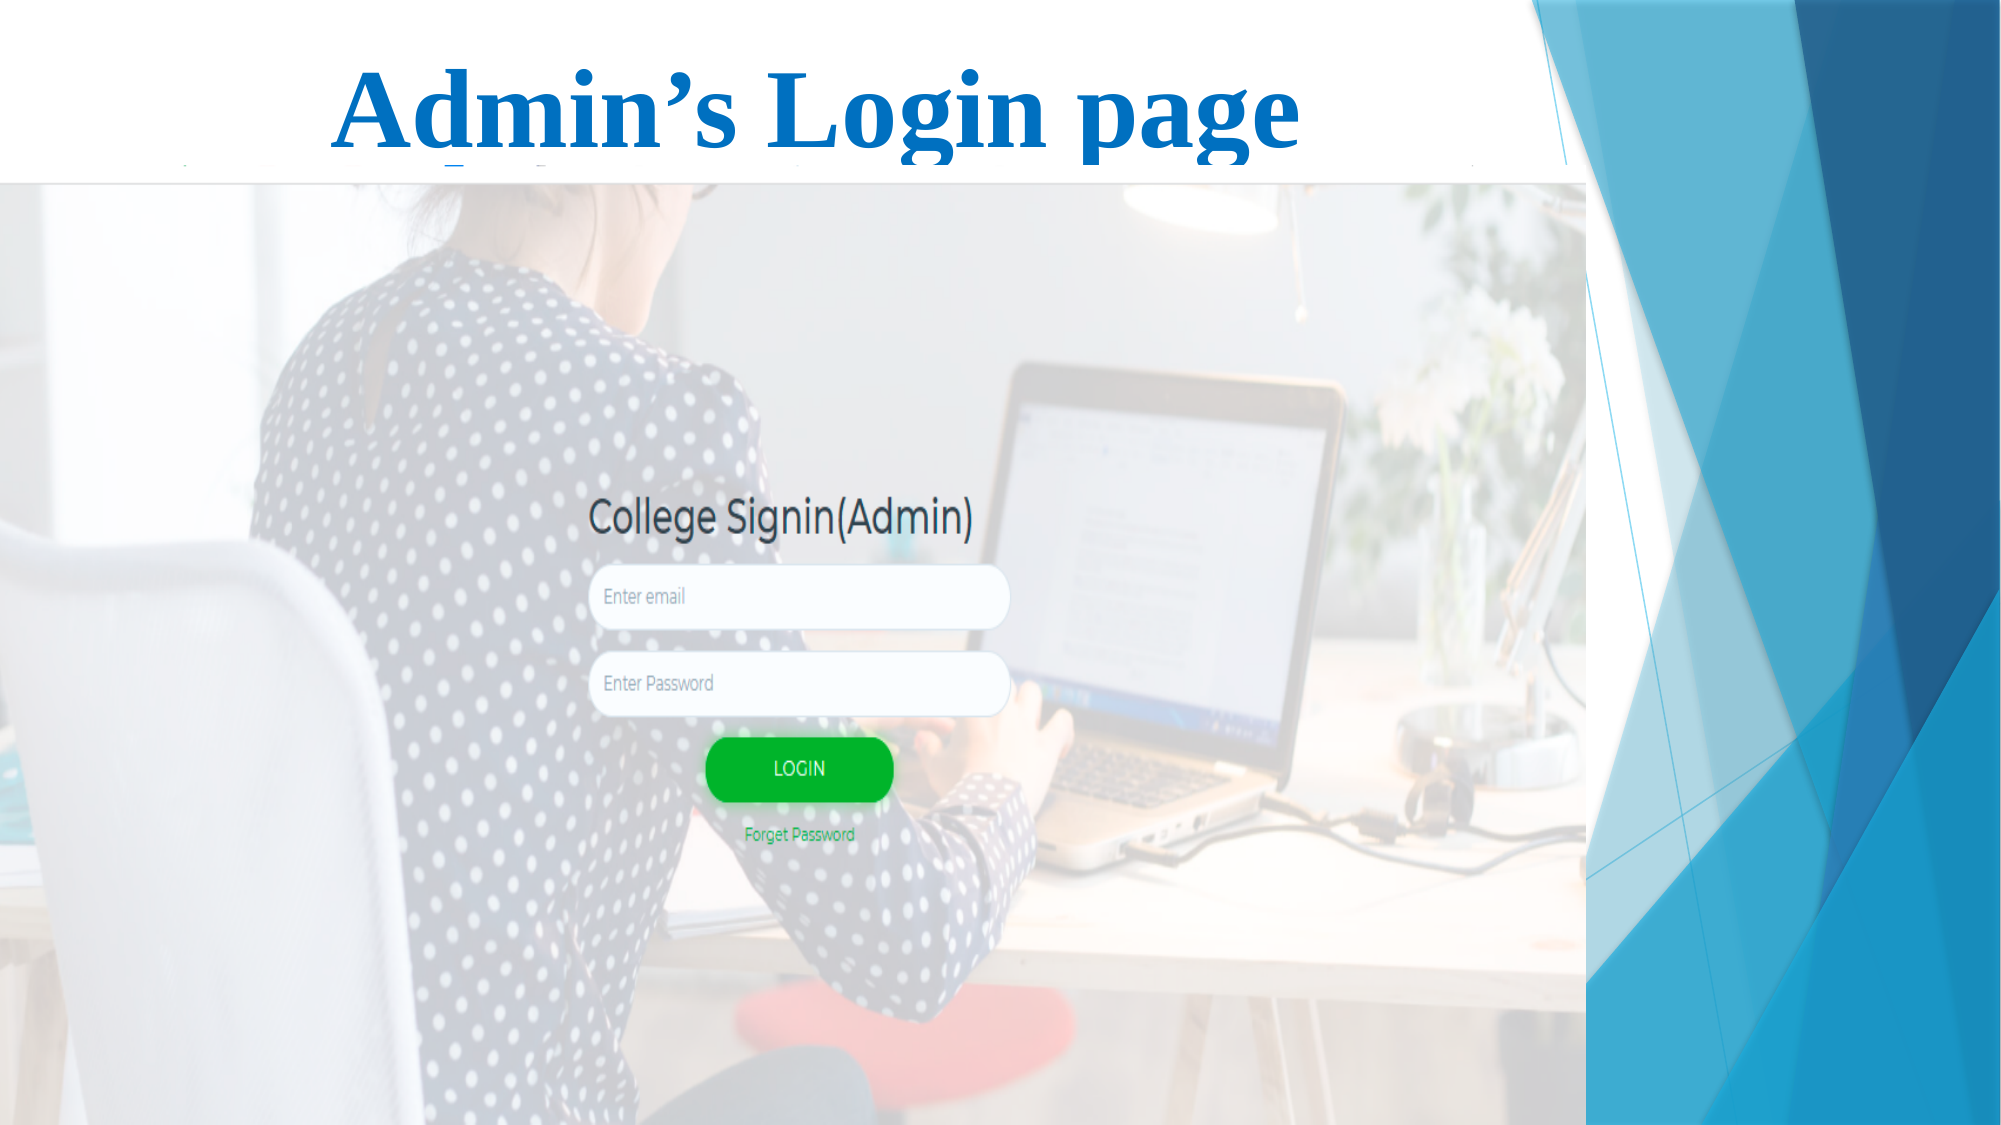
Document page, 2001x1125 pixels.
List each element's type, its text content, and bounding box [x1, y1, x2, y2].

title Admin’s Login page [111, 27, 1522, 164]
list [0, 164, 1587, 1125]
